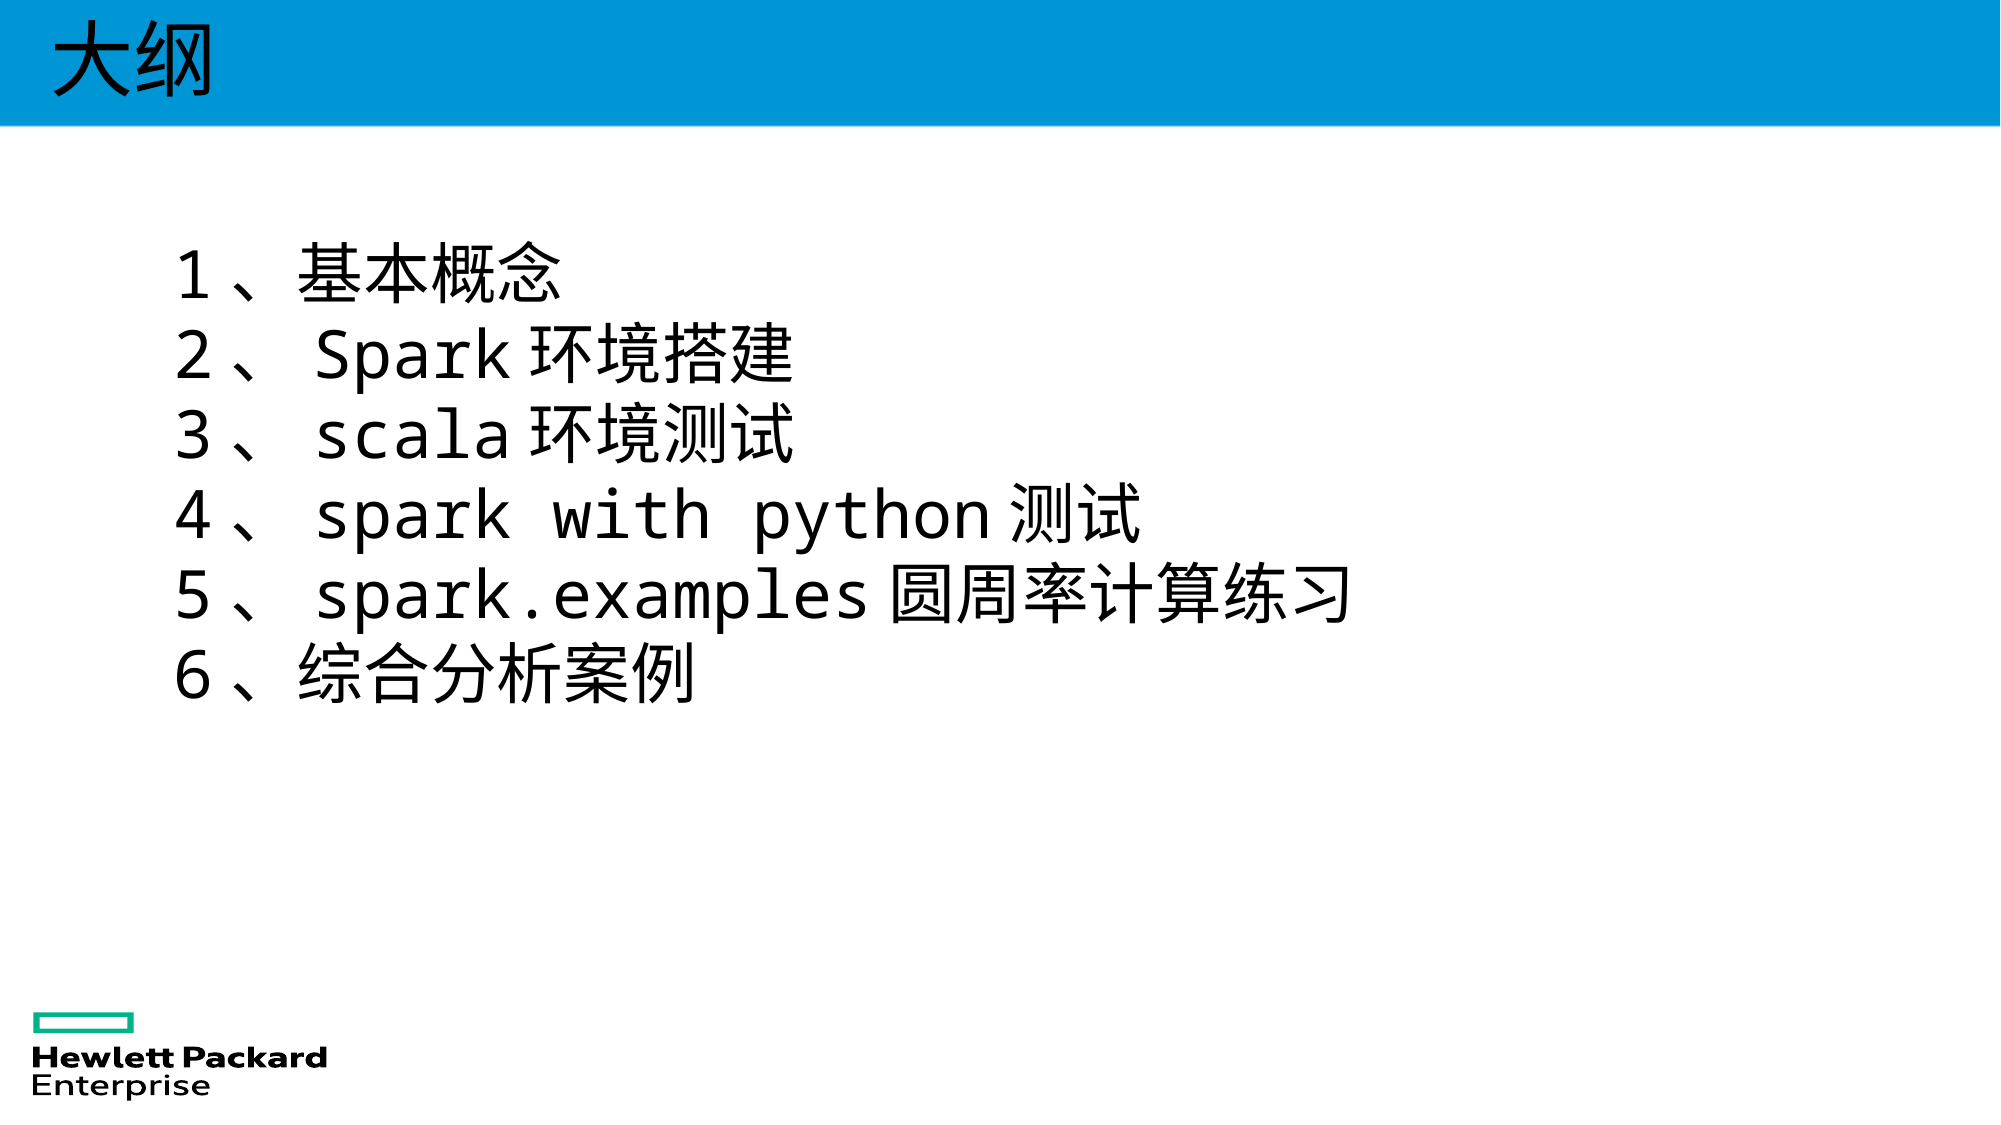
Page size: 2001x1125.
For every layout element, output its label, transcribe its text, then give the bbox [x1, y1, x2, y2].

picture [0, 126, 2001, 1125]
text_box 1、基本概念 2、Spark环境搭建 3、scala环境测试 4、spark with python测试 5、spark.examples圆周率计算练习 6、综合分析案例 [159, 224, 1773, 719]
text_box 大纲 [35, 0, 1218, 115]
